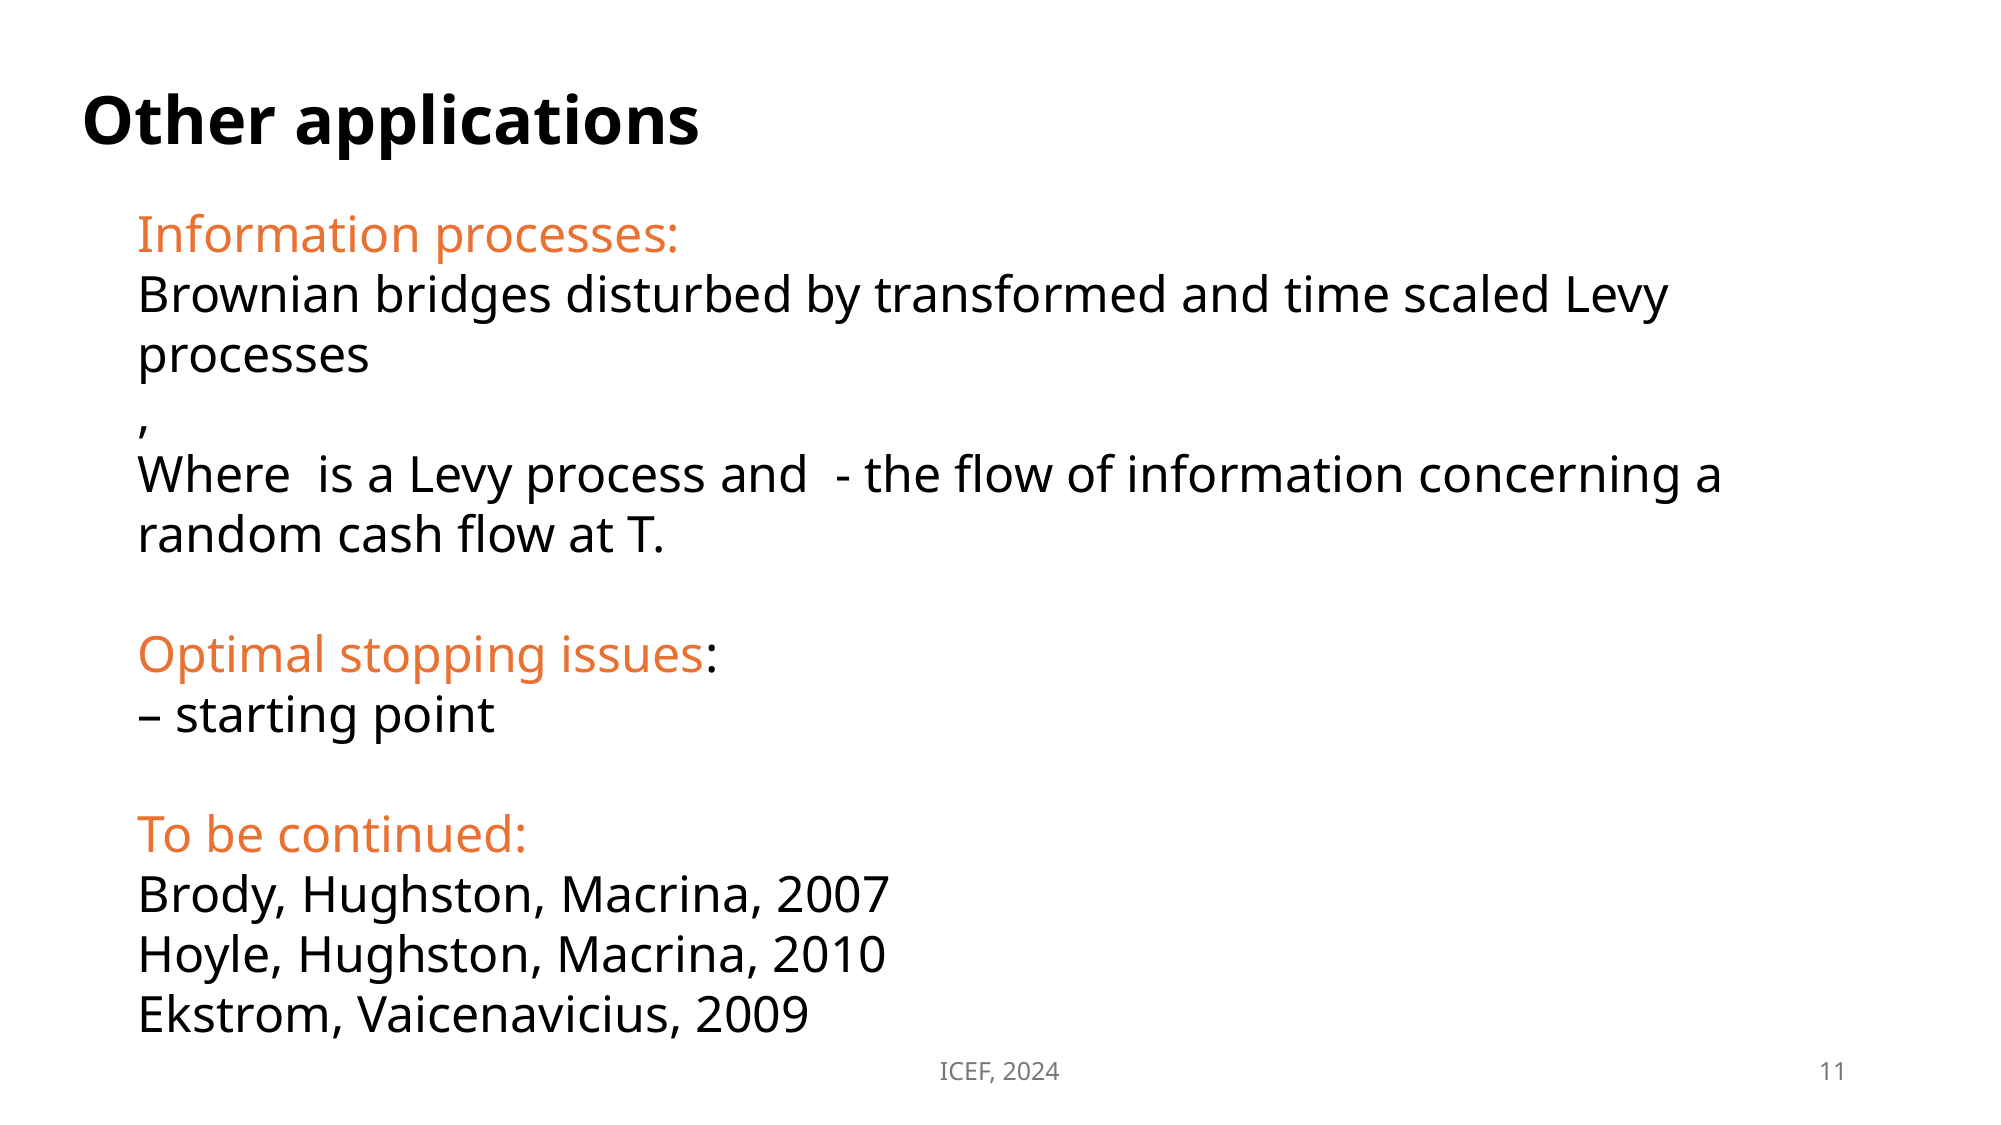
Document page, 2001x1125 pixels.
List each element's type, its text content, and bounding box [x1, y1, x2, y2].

text_box Other applications [66, 71, 717, 166]
footer ICEF, 2024 [662, 1042, 1338, 1103]
slide_number 11 [1412, 1042, 1863, 1103]
